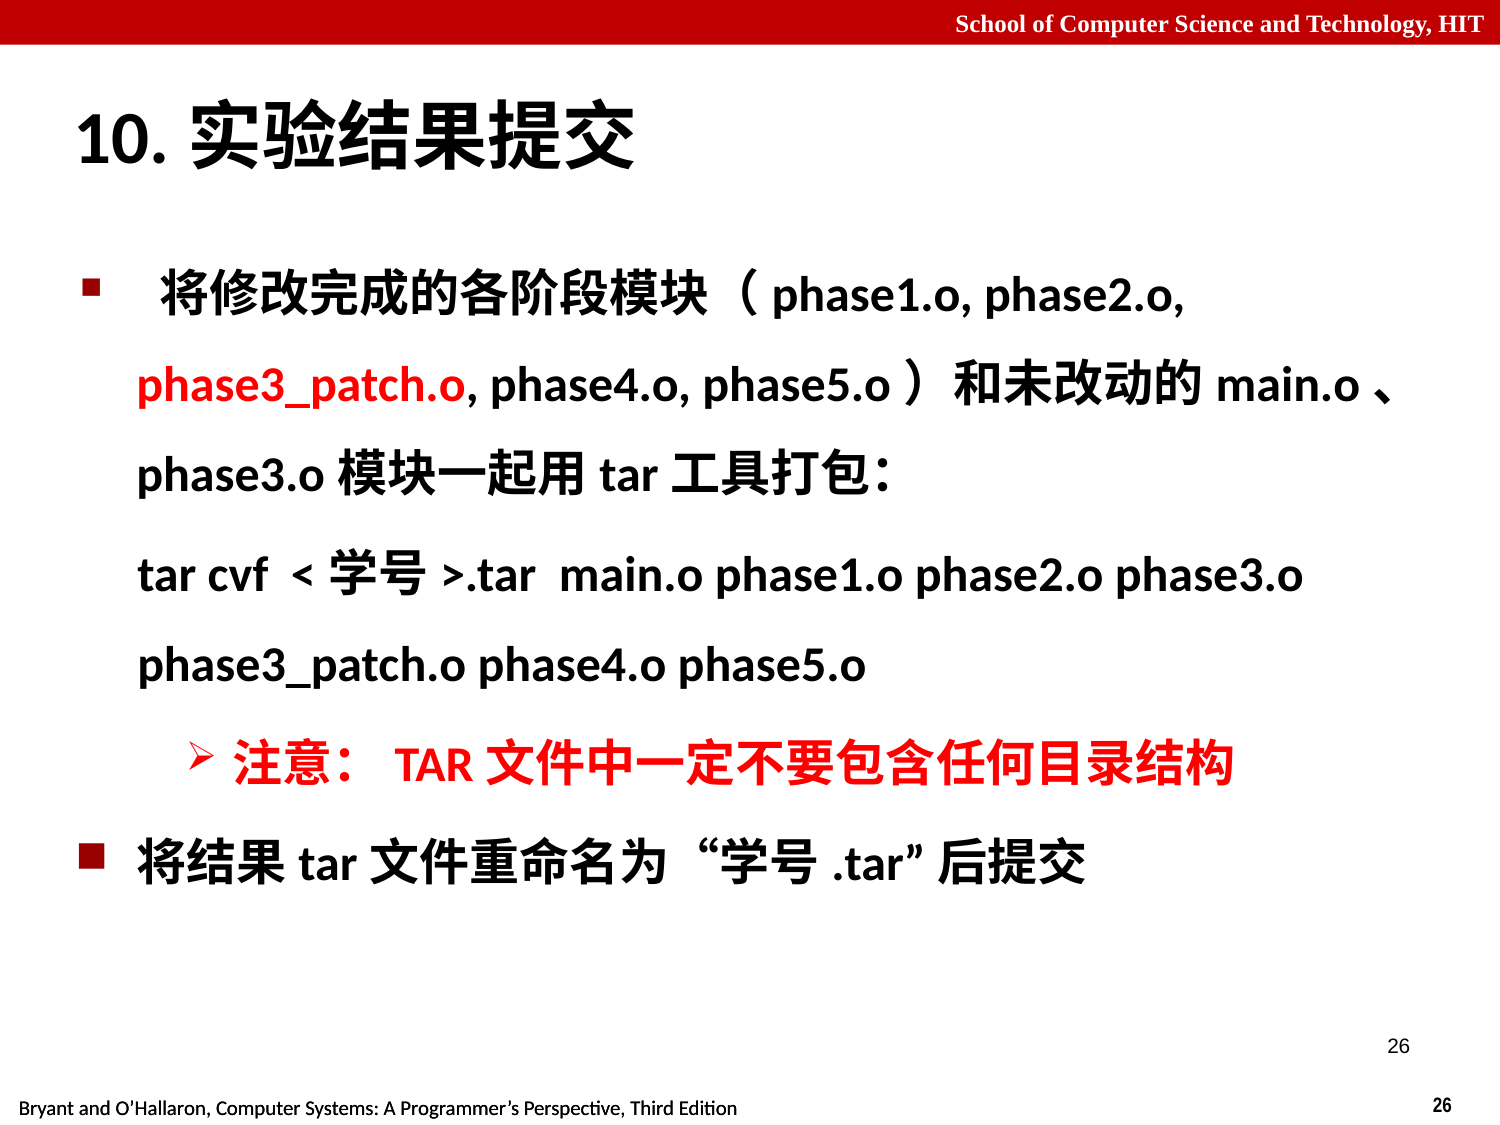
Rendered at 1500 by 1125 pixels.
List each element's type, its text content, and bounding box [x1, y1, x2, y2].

title 10.实验结果提交 [58, 71, 1500, 197]
list 将修改完成的各阶段模块（phase1.o, phase2.o, phase3_patch.o, phase4.o, phase5.o）和未改动的main.o、phase3.o模块一起用tar工具打包： tar cvf <学号>.tar main.o phase1.o phase2.o phase3.o phase3_patch.o phase4.o phase5.o 注意：TAR文件中一定不要包含任何目录结构 将结果tar文件重命名为“学号.tar”后提交 [64, 223, 1476, 1040]
text_box 26 [1074, 1040, 1425, 1100]
